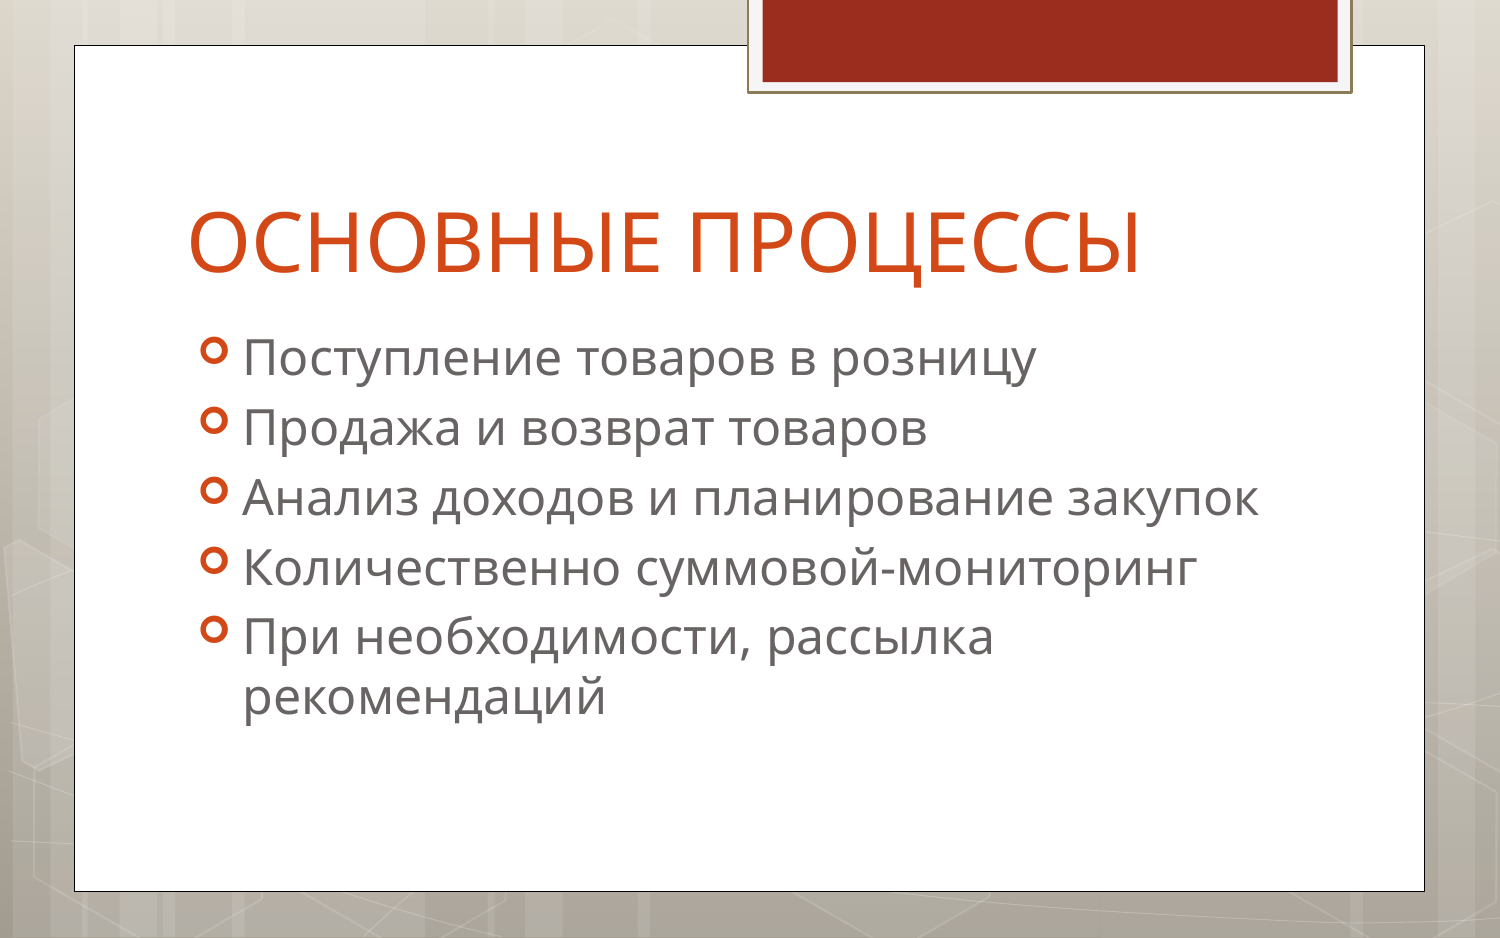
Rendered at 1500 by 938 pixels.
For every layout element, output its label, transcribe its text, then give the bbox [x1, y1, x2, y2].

list Поступление товаров в розницу Продажа и возврат товаров Анализ доходов и планирование закупок Количественно суммовой-мониторинг При необходимости, рассылка рекомендаций [171, 317, 1283, 798]
title ОСНОВНЫЕ ПРОЦЕССЫ [171, 140, 1324, 297]
